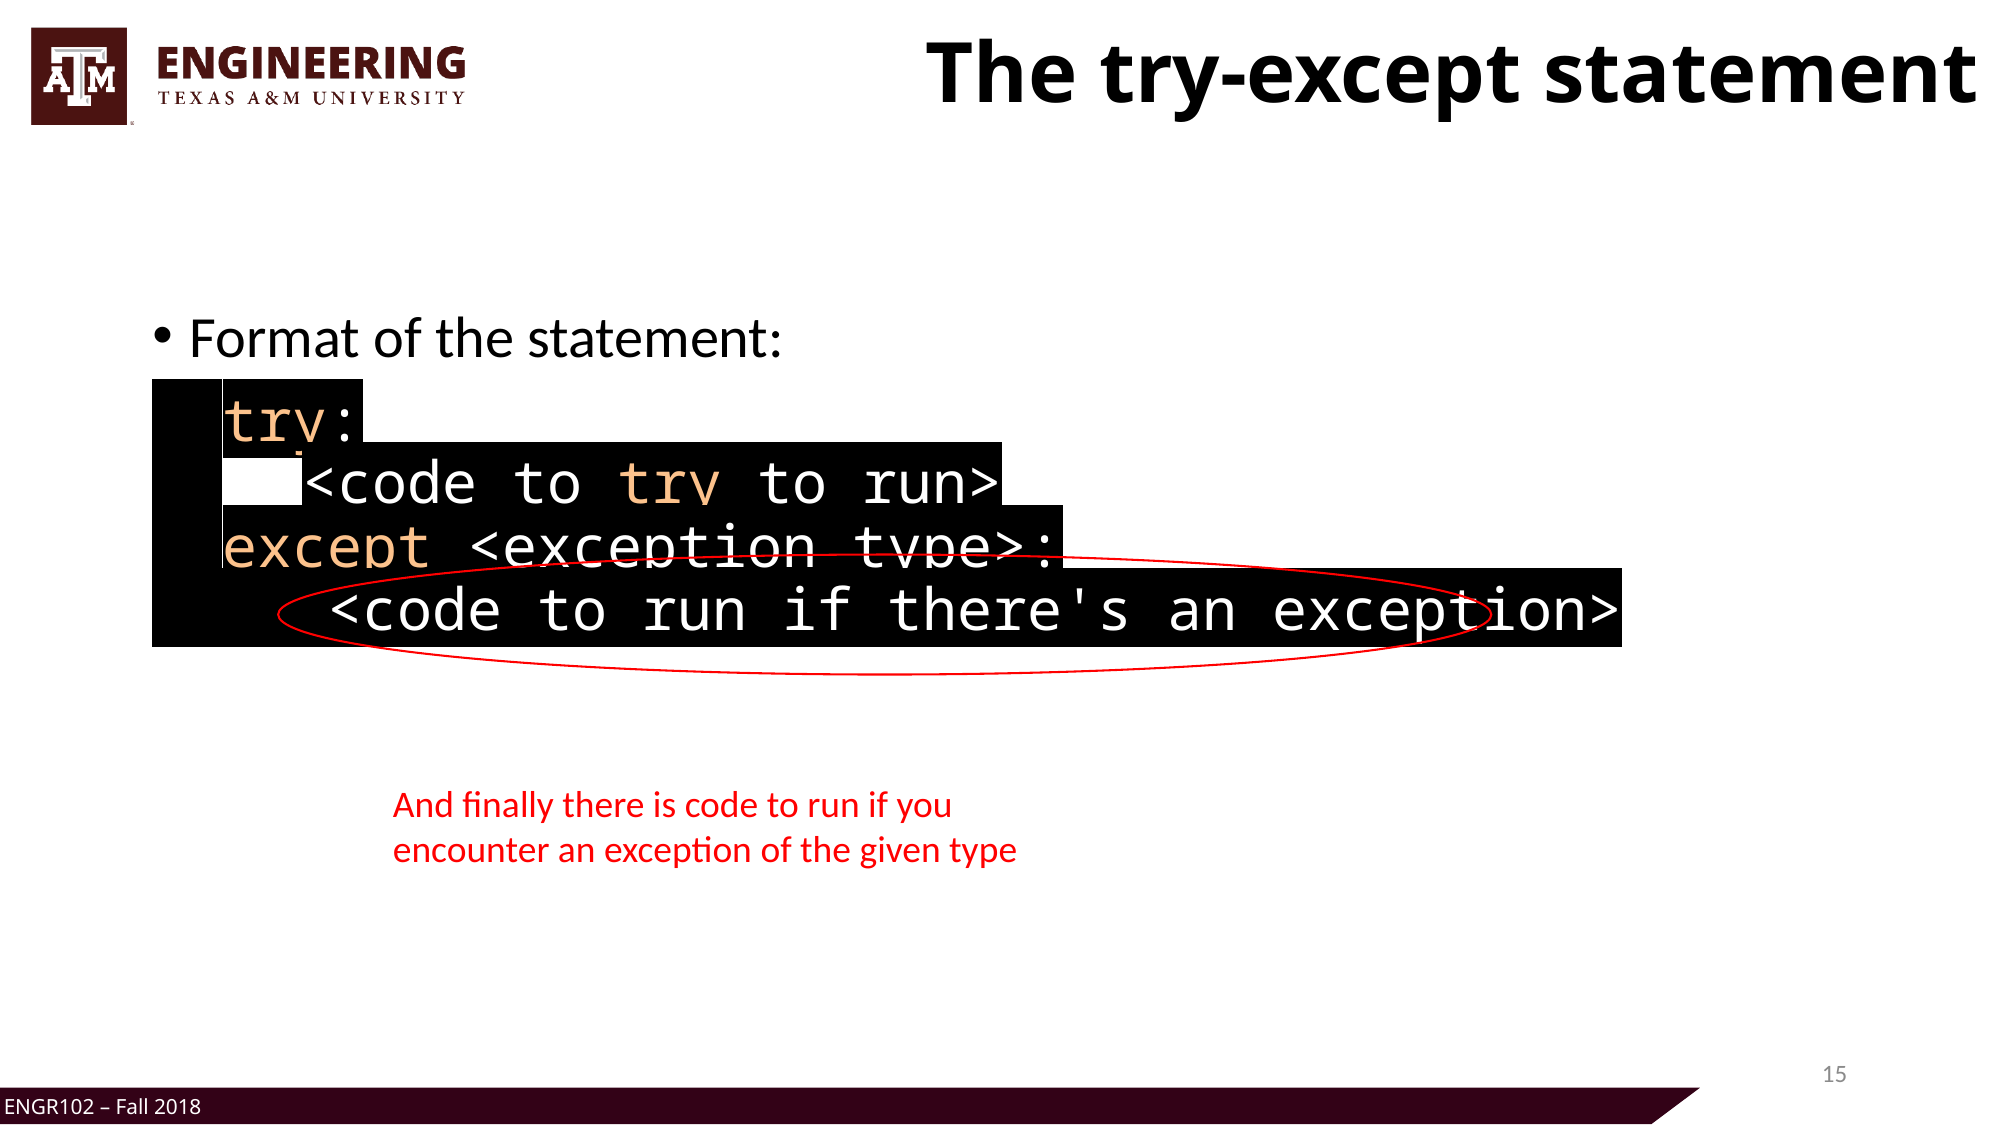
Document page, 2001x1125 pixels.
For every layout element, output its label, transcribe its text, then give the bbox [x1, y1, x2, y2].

slide_number 15 [1412, 1042, 1863, 1103]
text_box And finally there is code to run if you encounter an exception of the given type [378, 772, 1078, 878]
text_box [277, 553, 1493, 676]
picture [24, 21, 474, 130]
list Format of the statement: try: <code to try to run> except <exception_type>: <code to run if there's an exception> [137, 299, 1863, 1014]
title The try-except statement [895, 0, 1995, 151]
